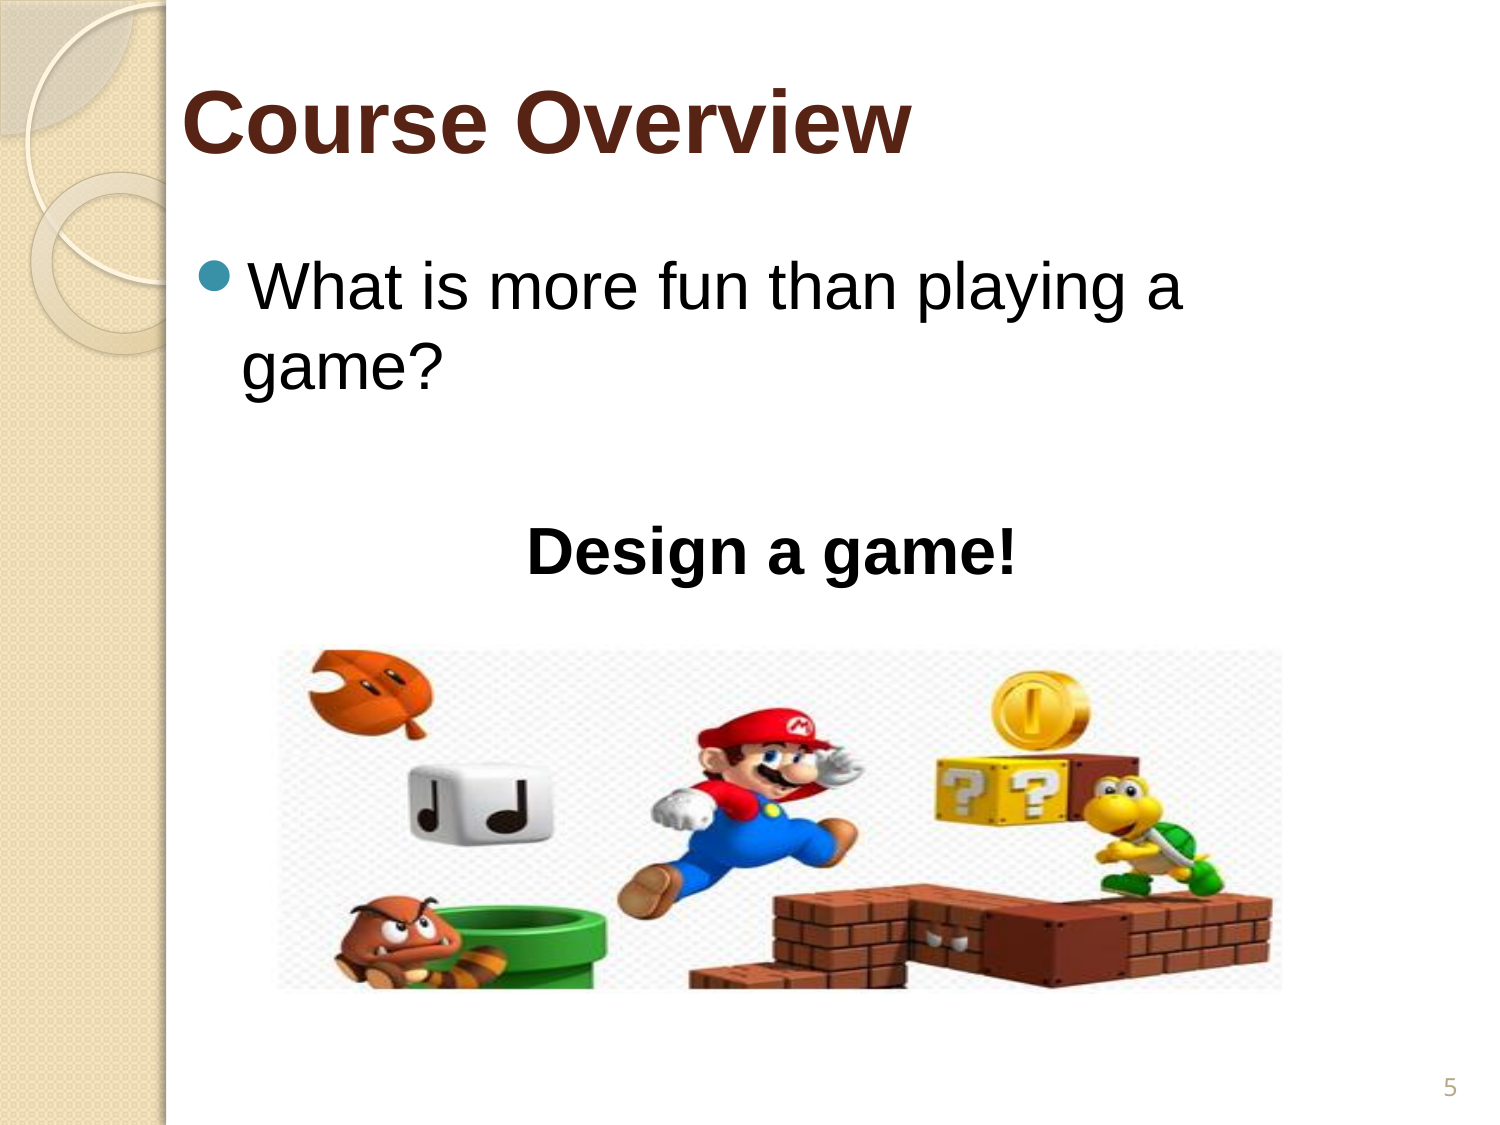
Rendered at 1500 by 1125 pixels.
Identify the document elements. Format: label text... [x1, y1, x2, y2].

title Course Overview [166, 55, 1500, 181]
picture [270, 644, 1283, 994]
list What is more fun than playing a game? Design a game! [166, 235, 1367, 1035]
slide_number 5 [1413, 1034, 1488, 1113]
